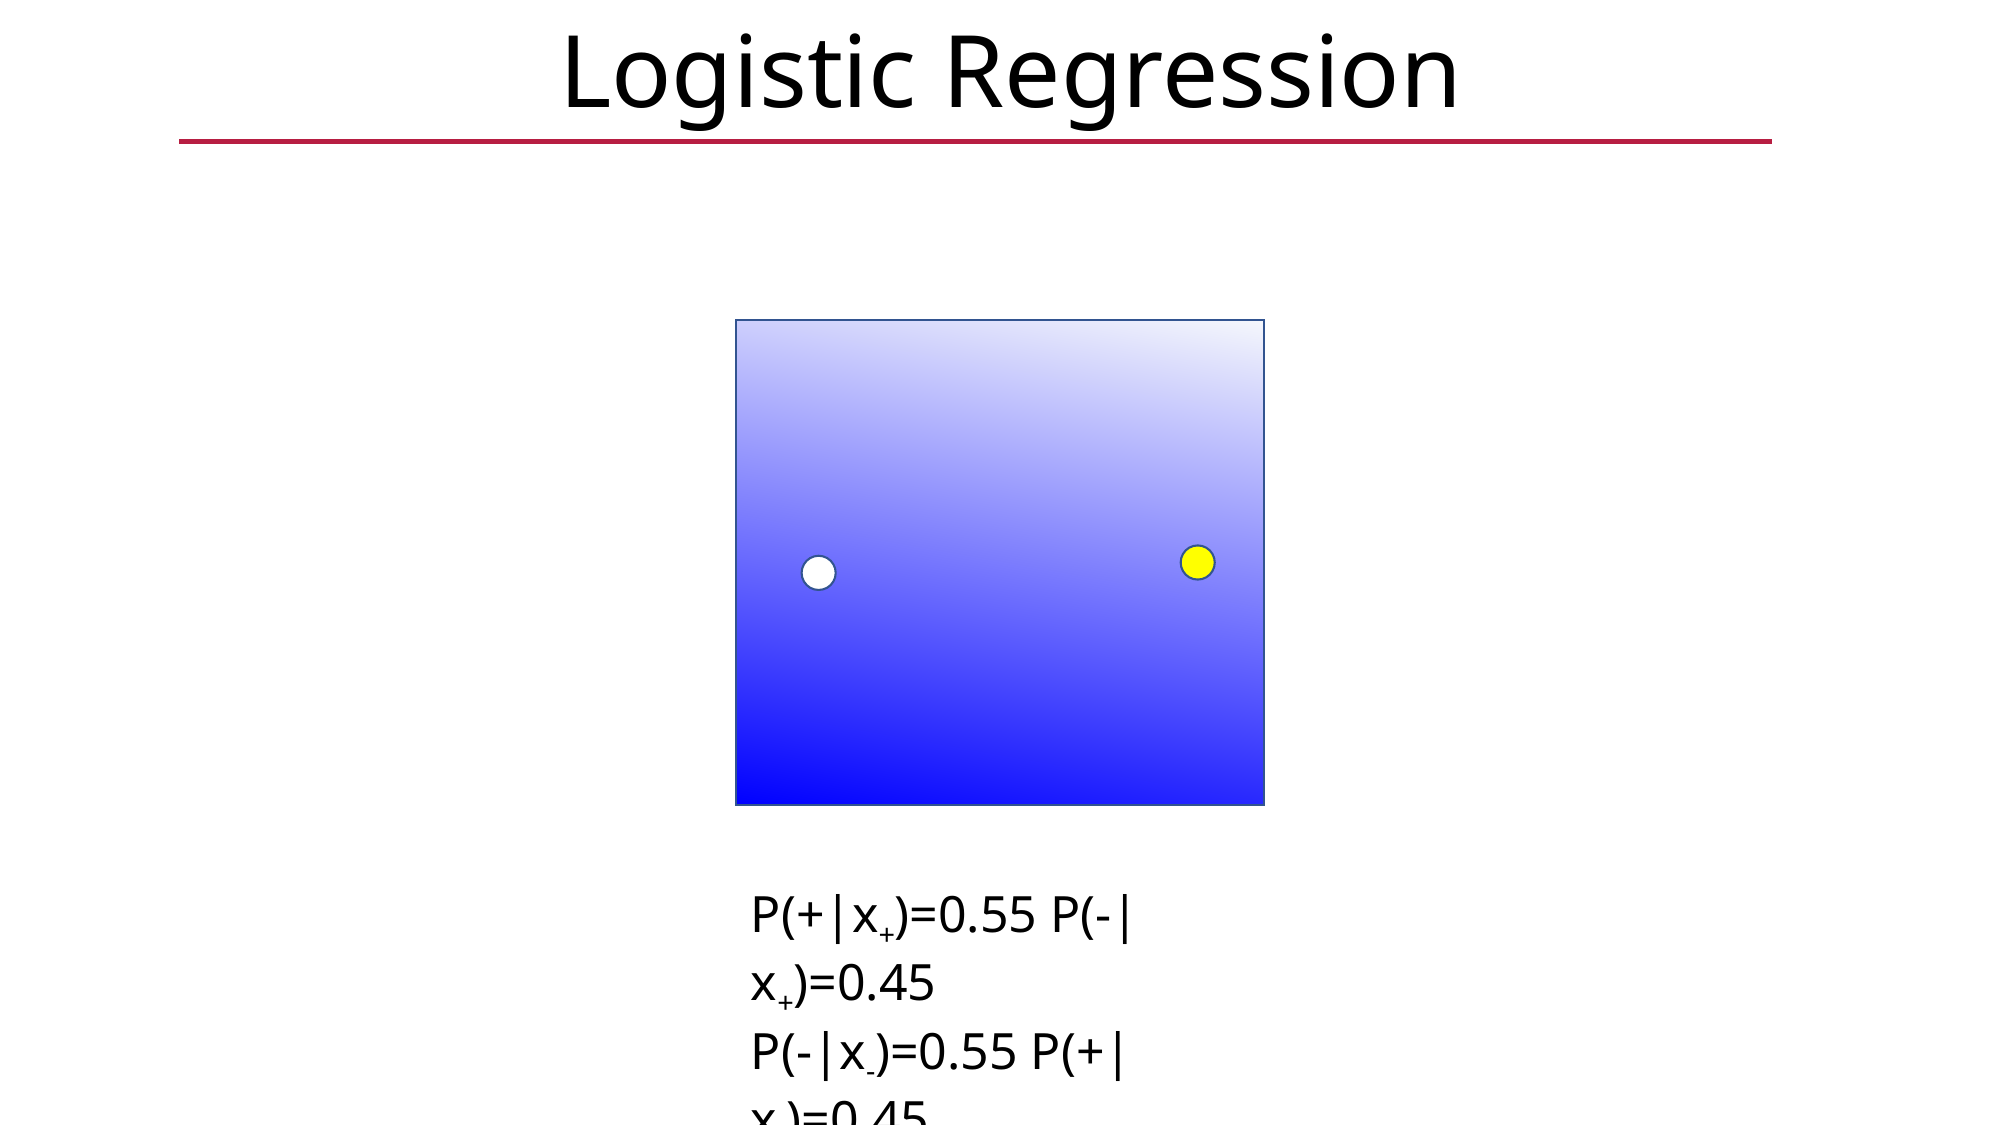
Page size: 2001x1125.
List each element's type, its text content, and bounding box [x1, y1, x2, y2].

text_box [735, 319, 1264, 805]
text_box Logistic Regression [11, 0, 2000, 135]
text_box P(+|x+)=0.55 P(-|x+)=0.45 P(-|x-)=0.55 P(+|x-)=0.45 [736, 875, 1312, 1125]
